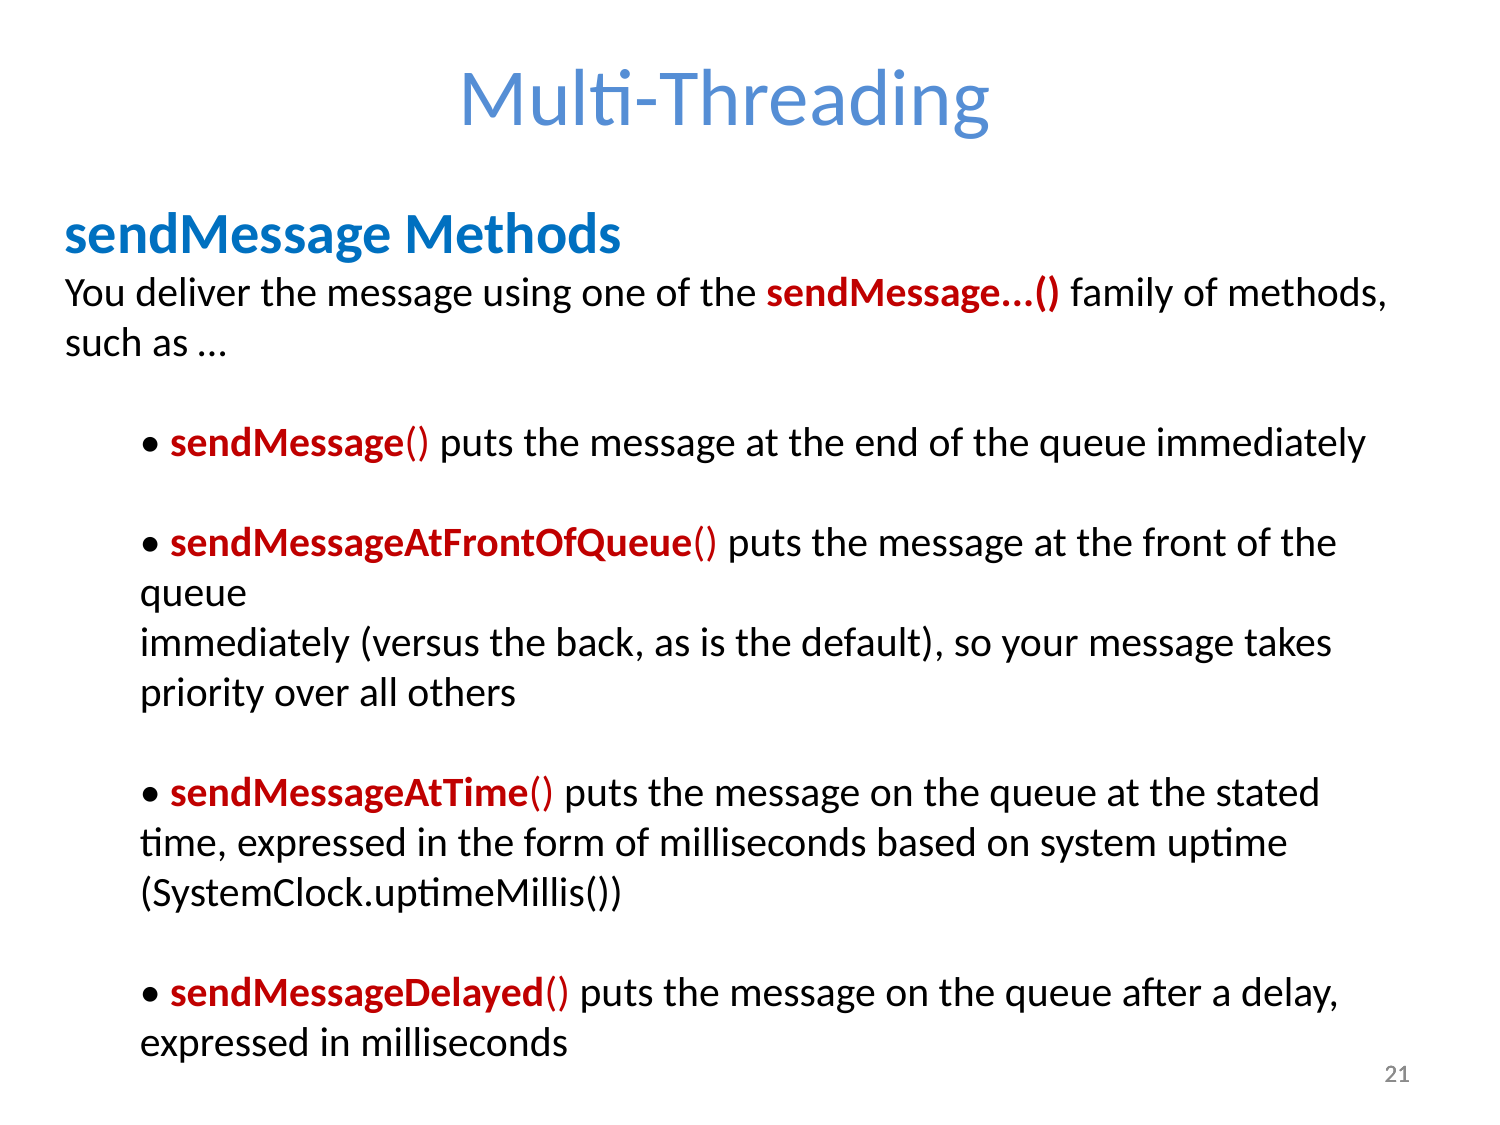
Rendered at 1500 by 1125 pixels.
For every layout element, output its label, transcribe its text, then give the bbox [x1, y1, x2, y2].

text_box 21 [1074, 1042, 1425, 1103]
text_box sendMessage Methods You deliver the message using one of the sendMessage...() family of methods, such as … • sendMessage() puts the message at the end of the queue immediately • sendMessageAtFrontOfQueue() puts the message at the front of the queue immediately (versus the back, as is the default), so your message takes priority over all others • sendMessageAtTime() puts the message on the queue at the stated time, expressed in the form of milliseconds based on system uptime (SystemClock.uptimeMillis()) • sendMessageDelayed() puts the message on the queue after a delay, expressed in milliseconds [50, 187, 1450, 950]
text_box Multi-Threading [49, 7, 1400, 150]
